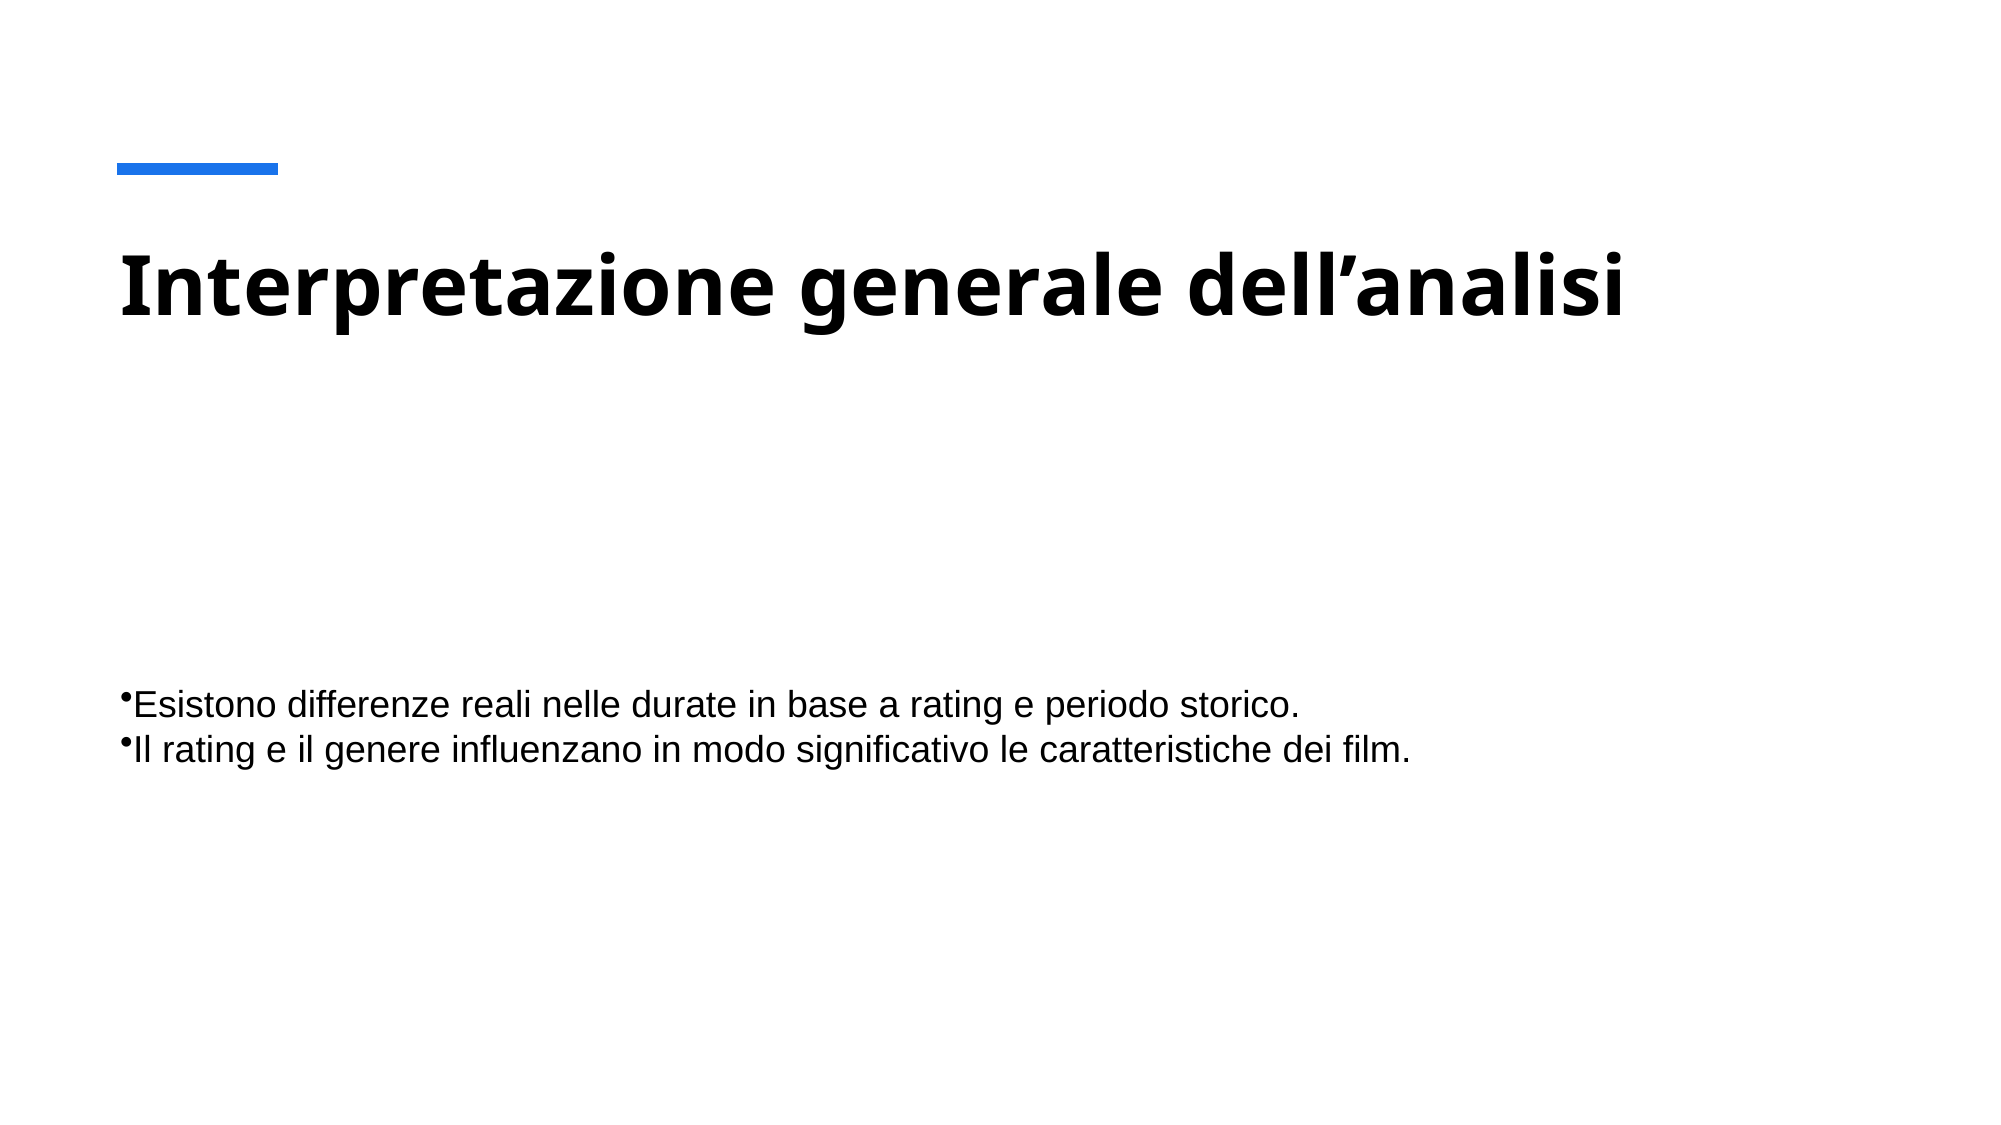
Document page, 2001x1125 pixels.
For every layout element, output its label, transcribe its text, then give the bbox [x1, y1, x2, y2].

list Esistono differenze reali nelle durate in base a rating e periodo storico. Il rating e il genere influenzano in modo significativo le caratteristiche dei film. [105, 398, 1892, 1051]
title Interpretazione generale dell’analisi [105, 224, 1892, 398]
